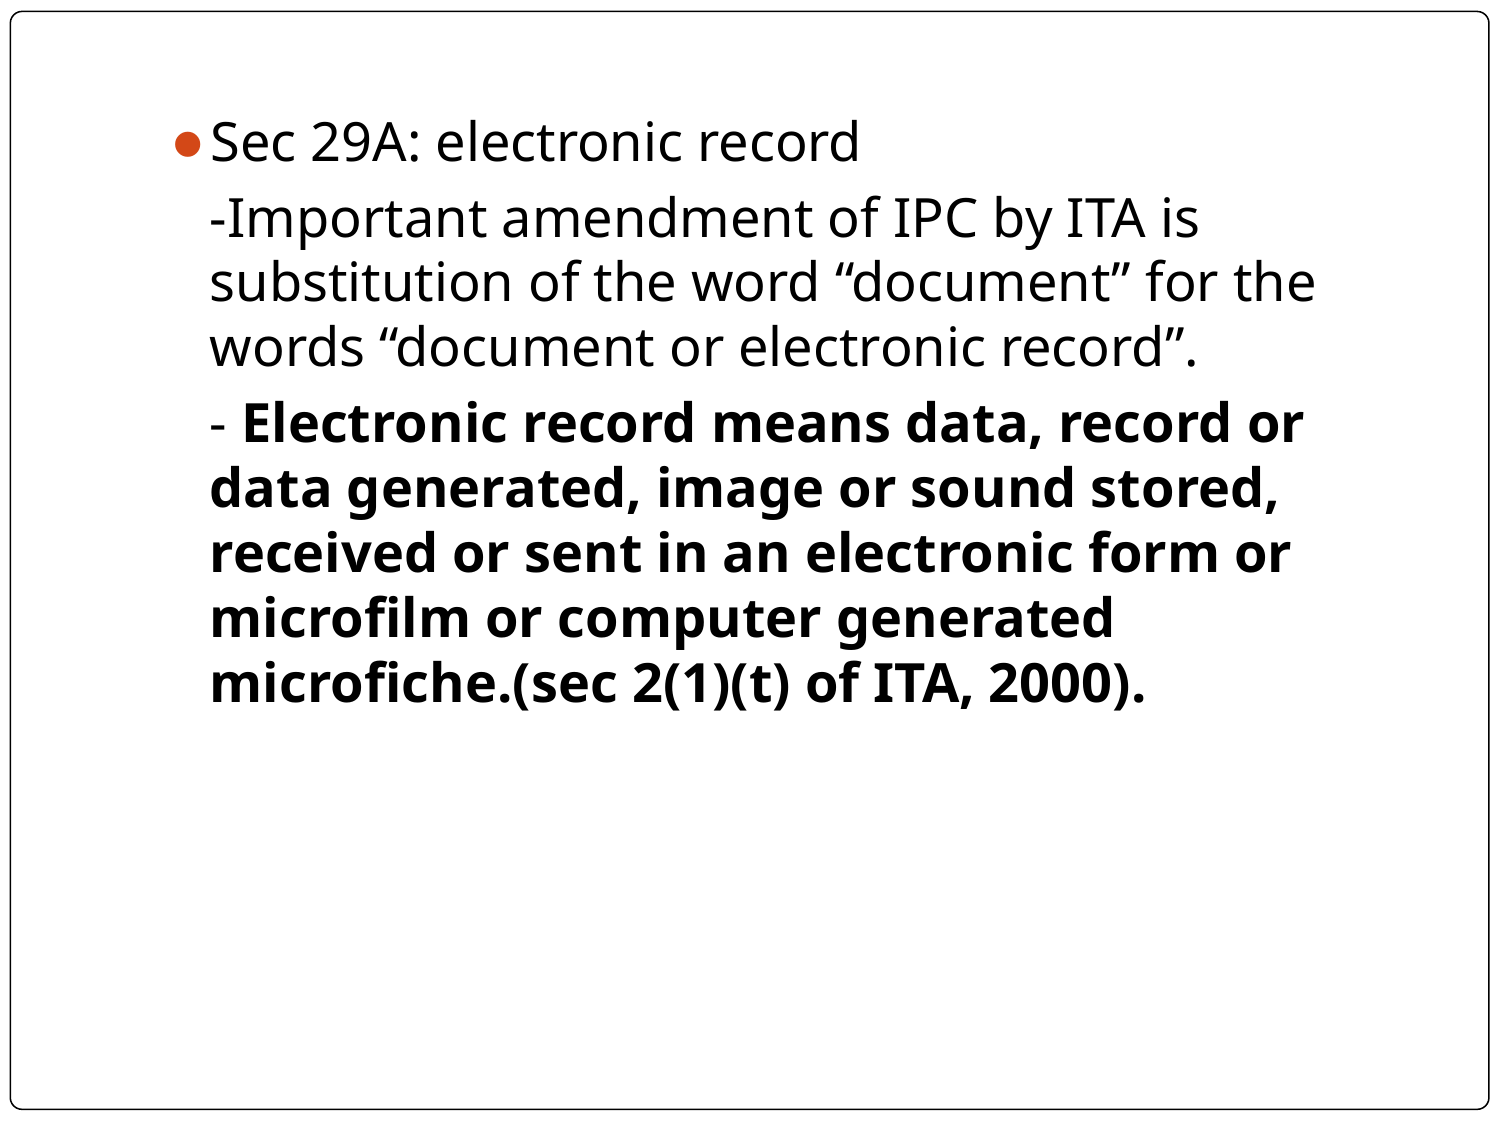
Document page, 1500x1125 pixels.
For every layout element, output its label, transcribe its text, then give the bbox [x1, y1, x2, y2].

list Sec 29A: electronic record -Important amendment of IPC by ITA is substitution of the word “document” for the words “document or electronic record”. - Electronic record means data, record or data generated, image or sound stored, received or sent in an electronic form or microfilm or computer generated microfiche.(sec 2(1)(t) of ITA, 2000). [150, 99, 1425, 988]
